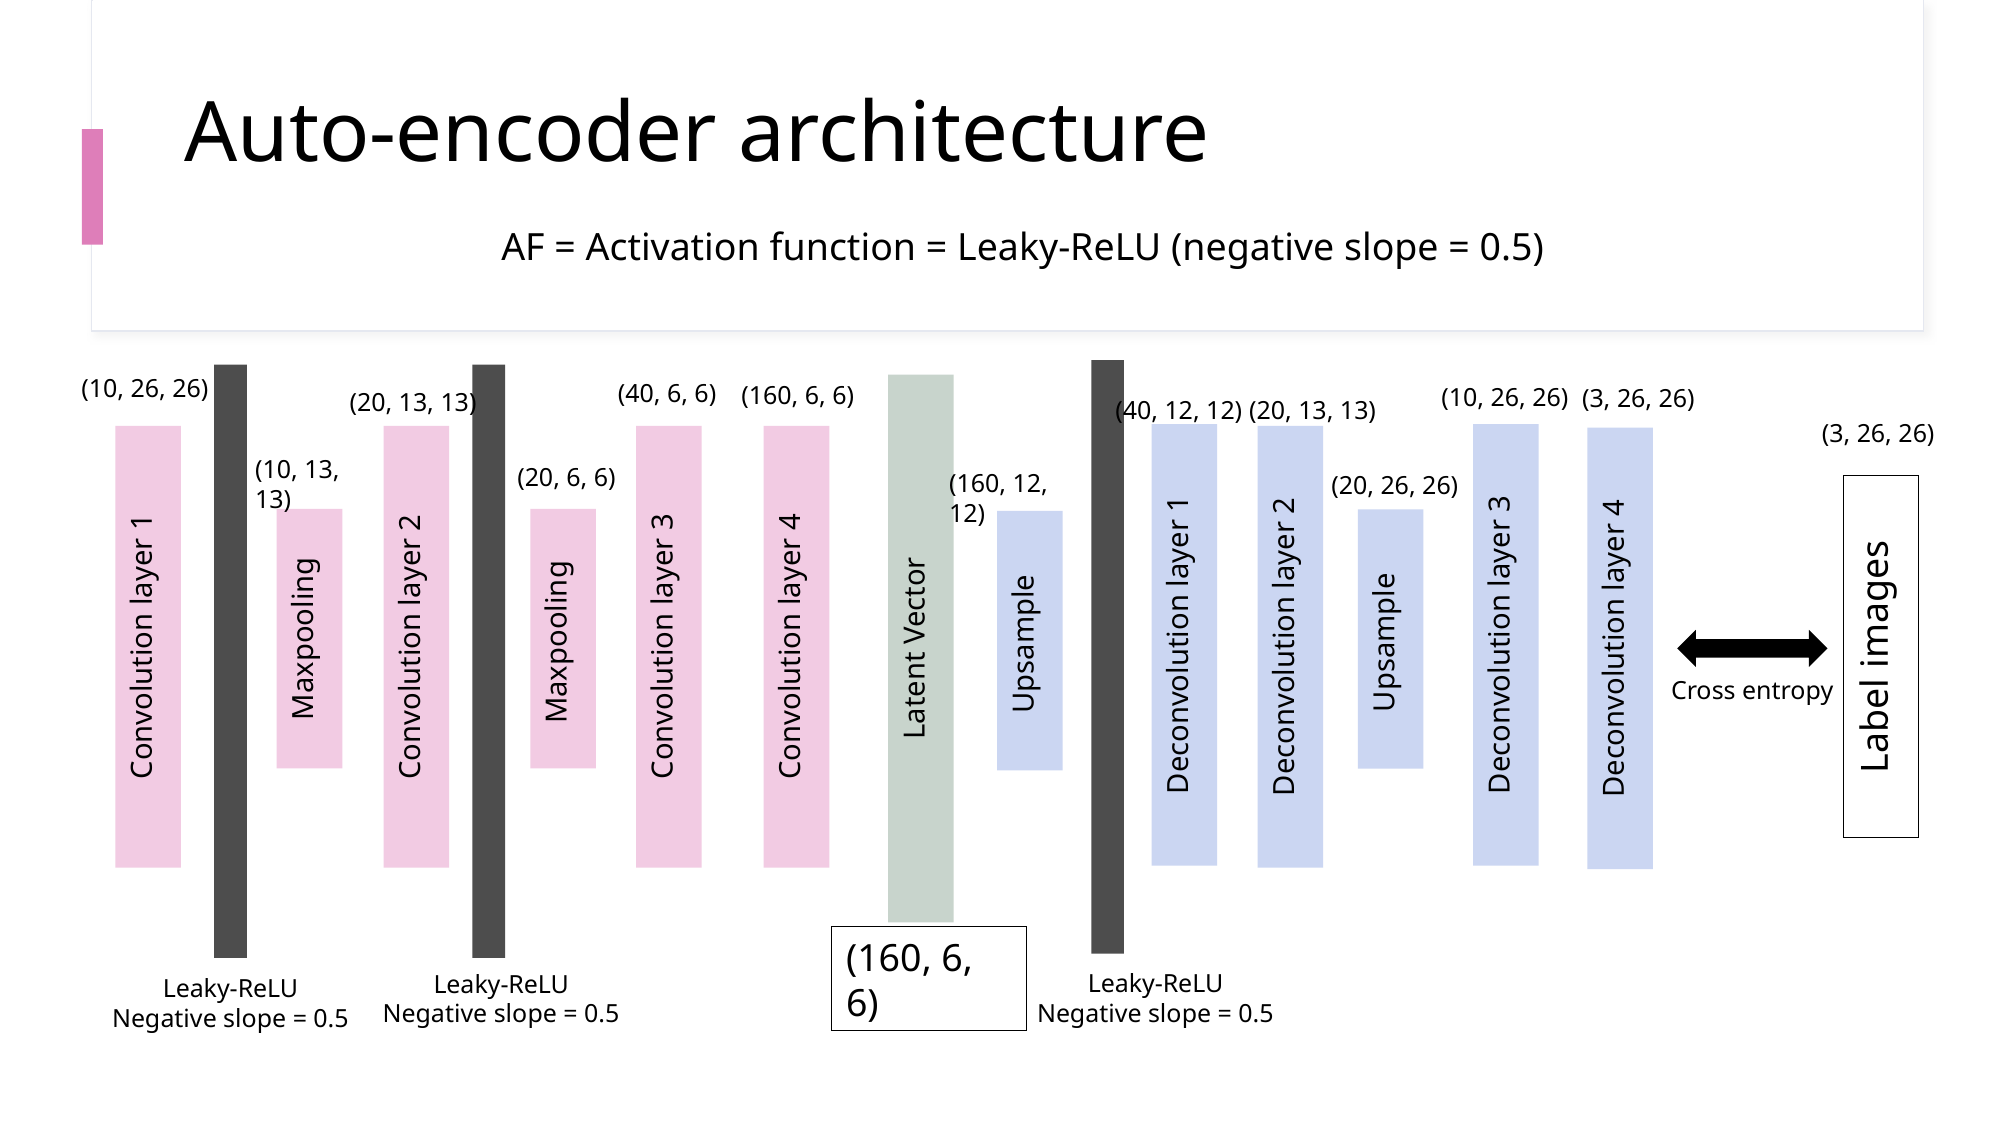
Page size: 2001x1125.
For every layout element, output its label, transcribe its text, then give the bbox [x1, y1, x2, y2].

text_box Convolution layer 1 [115, 425, 181, 868]
text_box (20, 13, 13) [334, 379, 500, 424]
text_box Deconvolution layer 1 [1151, 433, 1218, 866]
text_box (3, 26, 26) [1567, 375, 1729, 421]
title Auto-encoder architecture [169, 38, 1838, 232]
text_box (160, 6, 6) [831, 926, 1027, 1031]
text_box (40, 12, 12) [1100, 387, 1234, 433]
text_box Leaky-ReLU Negative slope = 0.5 [1022, 960, 1289, 1035]
text_box Convolution layer 3 [636, 425, 702, 868]
text_box Deconvolution layer 4 [1587, 427, 1653, 870]
text_box [471, 364, 506, 959]
text_box Cross entropy [1634, 667, 1870, 728]
text_box Label images [1843, 475, 1919, 838]
text_box AF = Activation function = Leaky-ReLU (negative slope = 0.5) [486, 216, 1598, 292]
text_box (20, 6, 6) [502, 453, 636, 499]
text_box [213, 364, 248, 959]
text_box (10, 13, 13) [240, 446, 397, 521]
text_box (20, 26, 26) [1316, 462, 1478, 508]
text_box Upsample [1357, 509, 1424, 769]
text_box Deconvolution layer 2 [1257, 433, 1324, 868]
text_box Maxpooling [276, 521, 343, 769]
text_box (160, 6, 6) [726, 371, 870, 417]
text_box (40, 6, 6) [603, 369, 736, 415]
text_box (10, 26, 26) [66, 364, 224, 410]
text_box [1090, 359, 1125, 955]
text_box Leaky-ReLU Negative slope = 0.5 [97, 964, 364, 1040]
text_box (3, 26, 26) [1807, 410, 1969, 455]
text_box Leaky-ReLU Negative slope = 0.5 [367, 960, 635, 1036]
text_box Latent Vector [888, 374, 954, 923]
text_box Convolution layer 2 [383, 425, 450, 868]
text_box Maxpooling [530, 508, 596, 769]
text_box Upsample [997, 536, 1063, 771]
text_box (20, 13, 13) [1234, 387, 1396, 433]
text_box [1675, 627, 1829, 667]
text_box (10, 26, 26) [1426, 373, 1588, 419]
text_box (160, 12, 12) [934, 460, 1104, 536]
text_box Deconvolution layer 3 [1473, 424, 1539, 866]
text_box Convolution layer 4 [763, 425, 830, 868]
